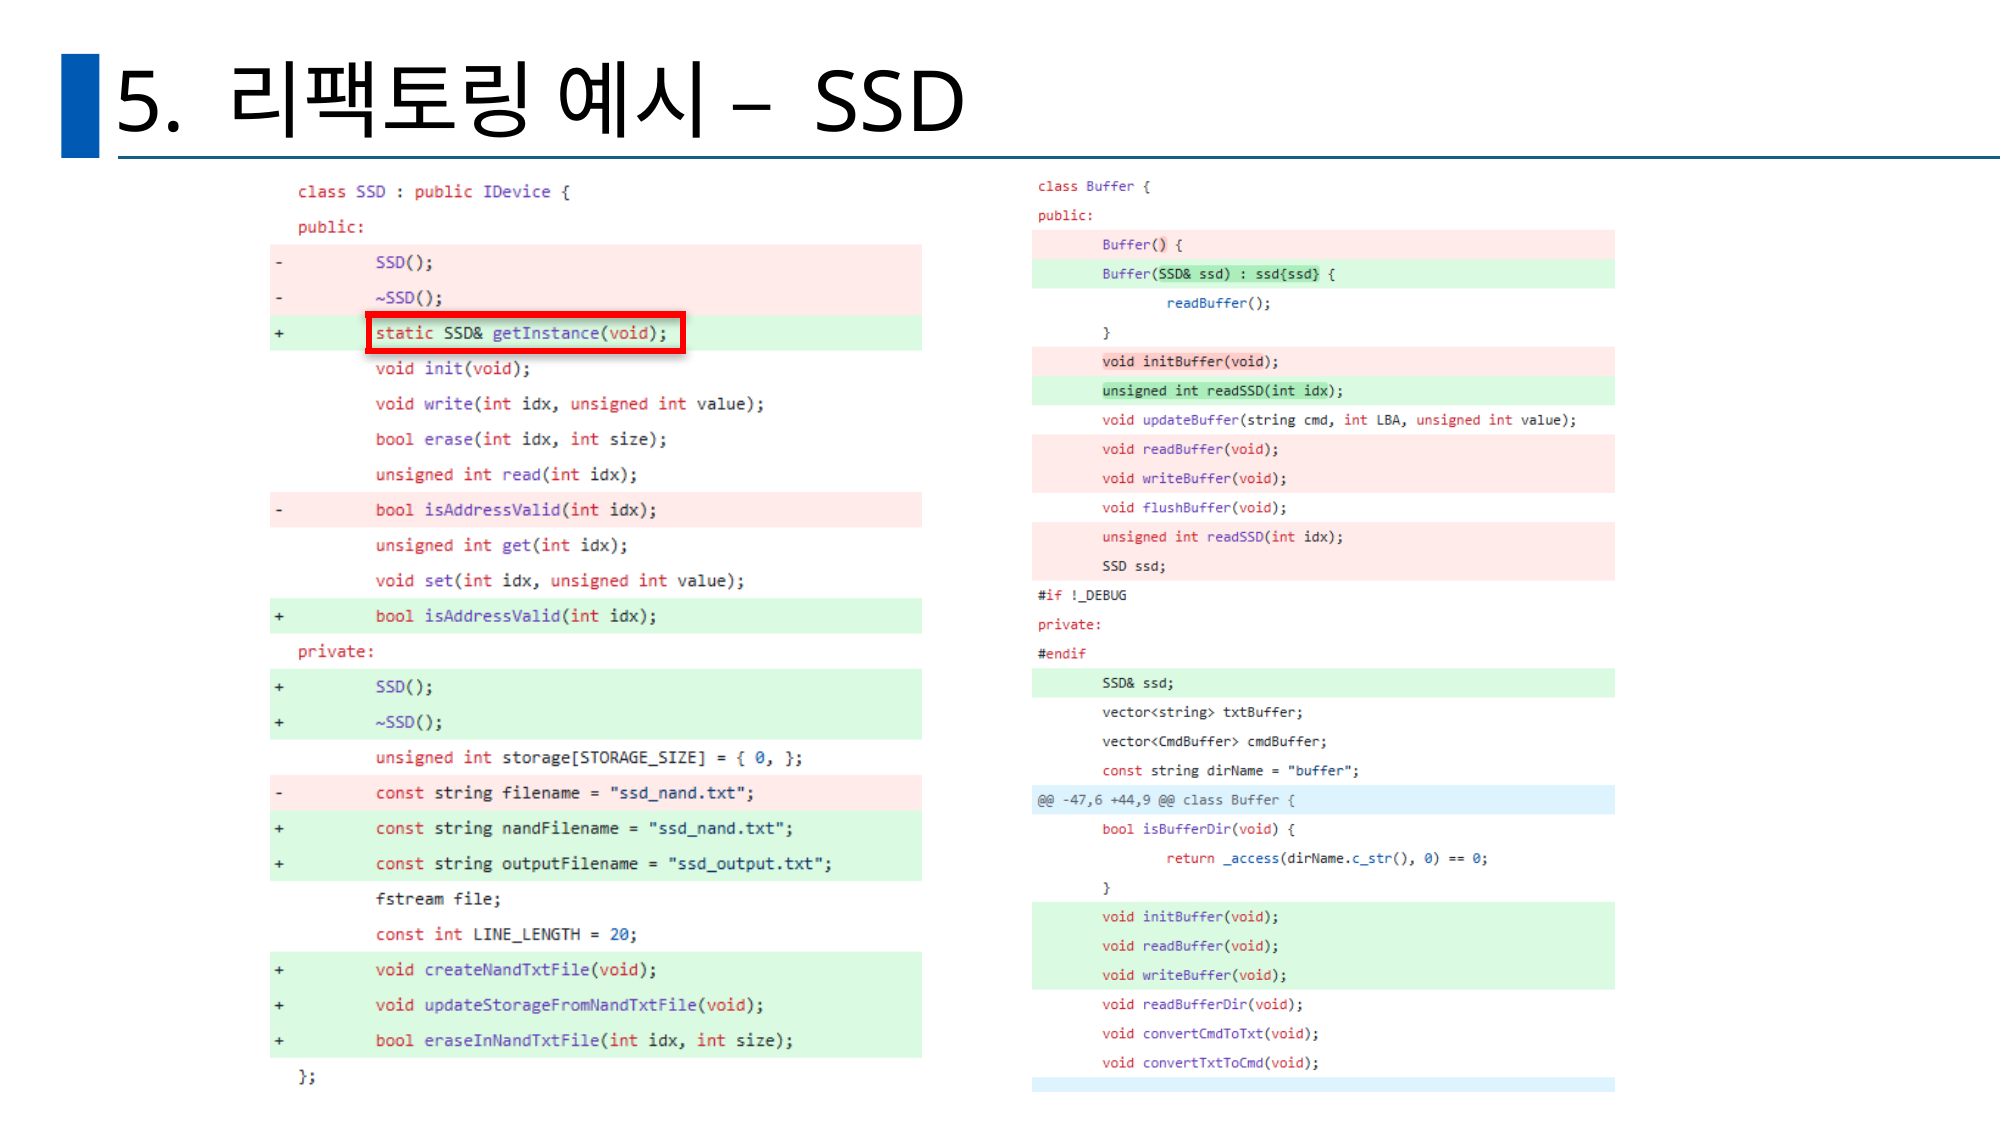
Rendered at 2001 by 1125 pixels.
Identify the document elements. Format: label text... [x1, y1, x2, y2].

picture [270, 173, 923, 1092]
picture [1032, 173, 1615, 1092]
title 5. 리팩토링 예시 – SSD [99, 50, 1825, 158]
